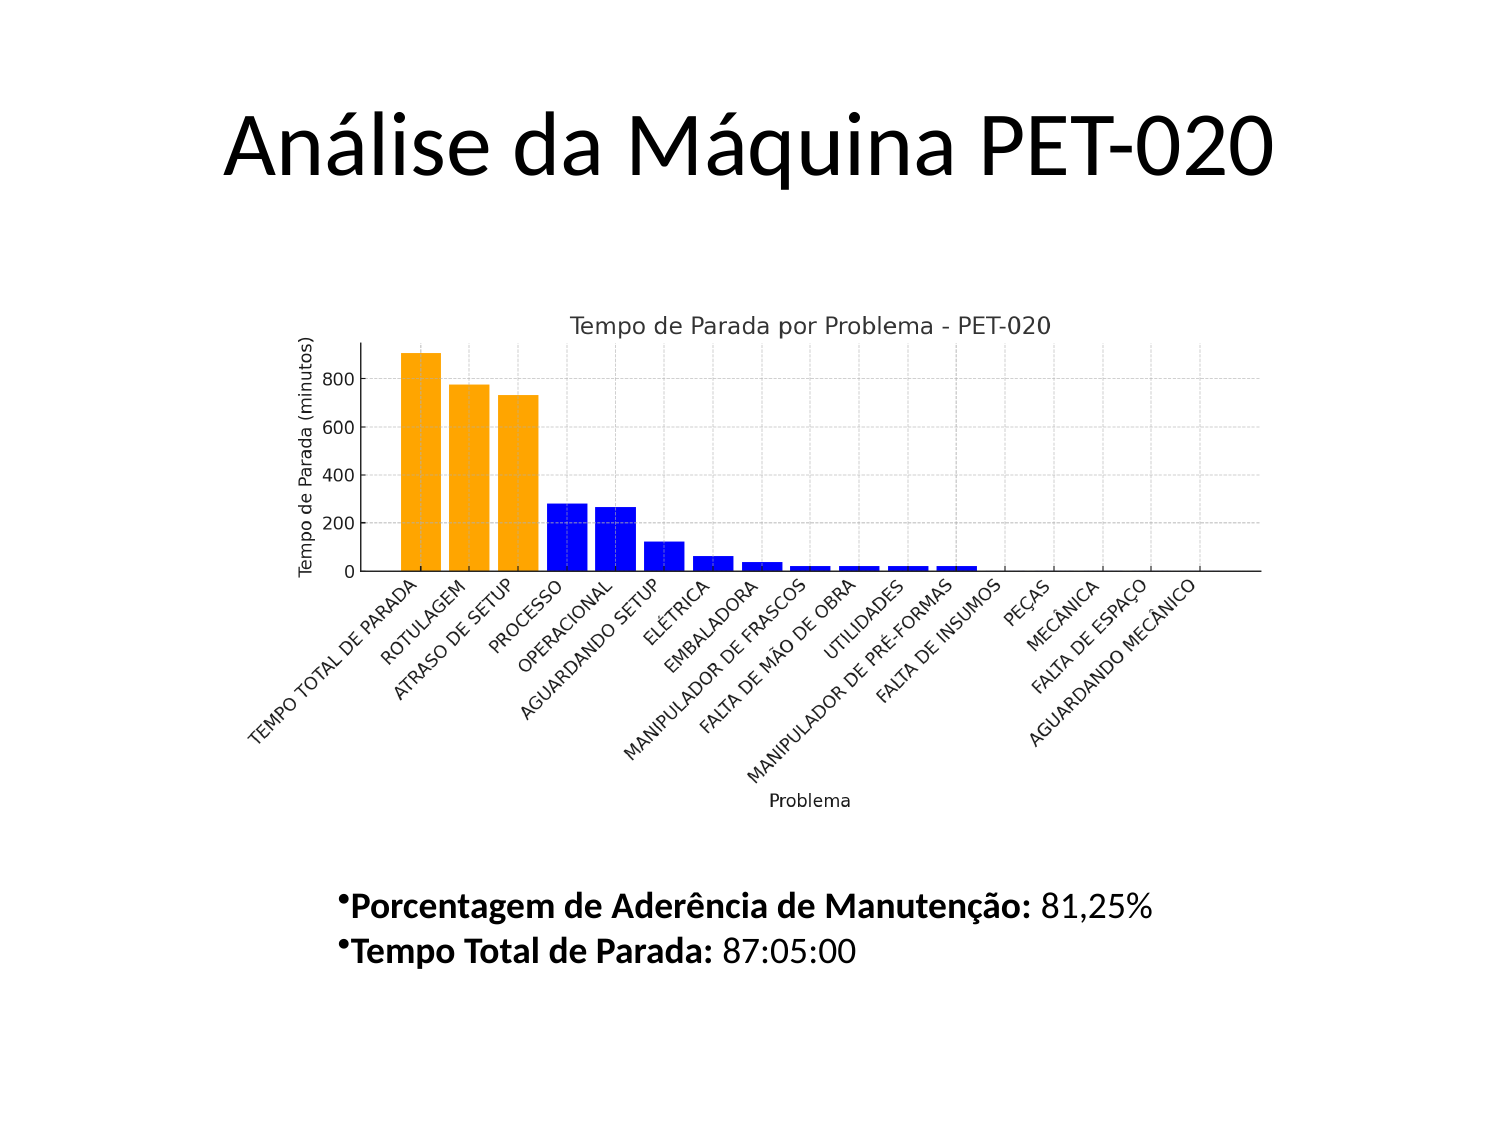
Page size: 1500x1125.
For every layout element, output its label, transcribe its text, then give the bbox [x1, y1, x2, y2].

title Análise da Máquina PET-020 [75, 45, 1425, 233]
picture [225, 299, 1276, 826]
text_box Porcentagem de Aderência de Manutenção: 81,25% Tempo Total de Parada: 87:05:00 [322, 873, 1178, 979]
